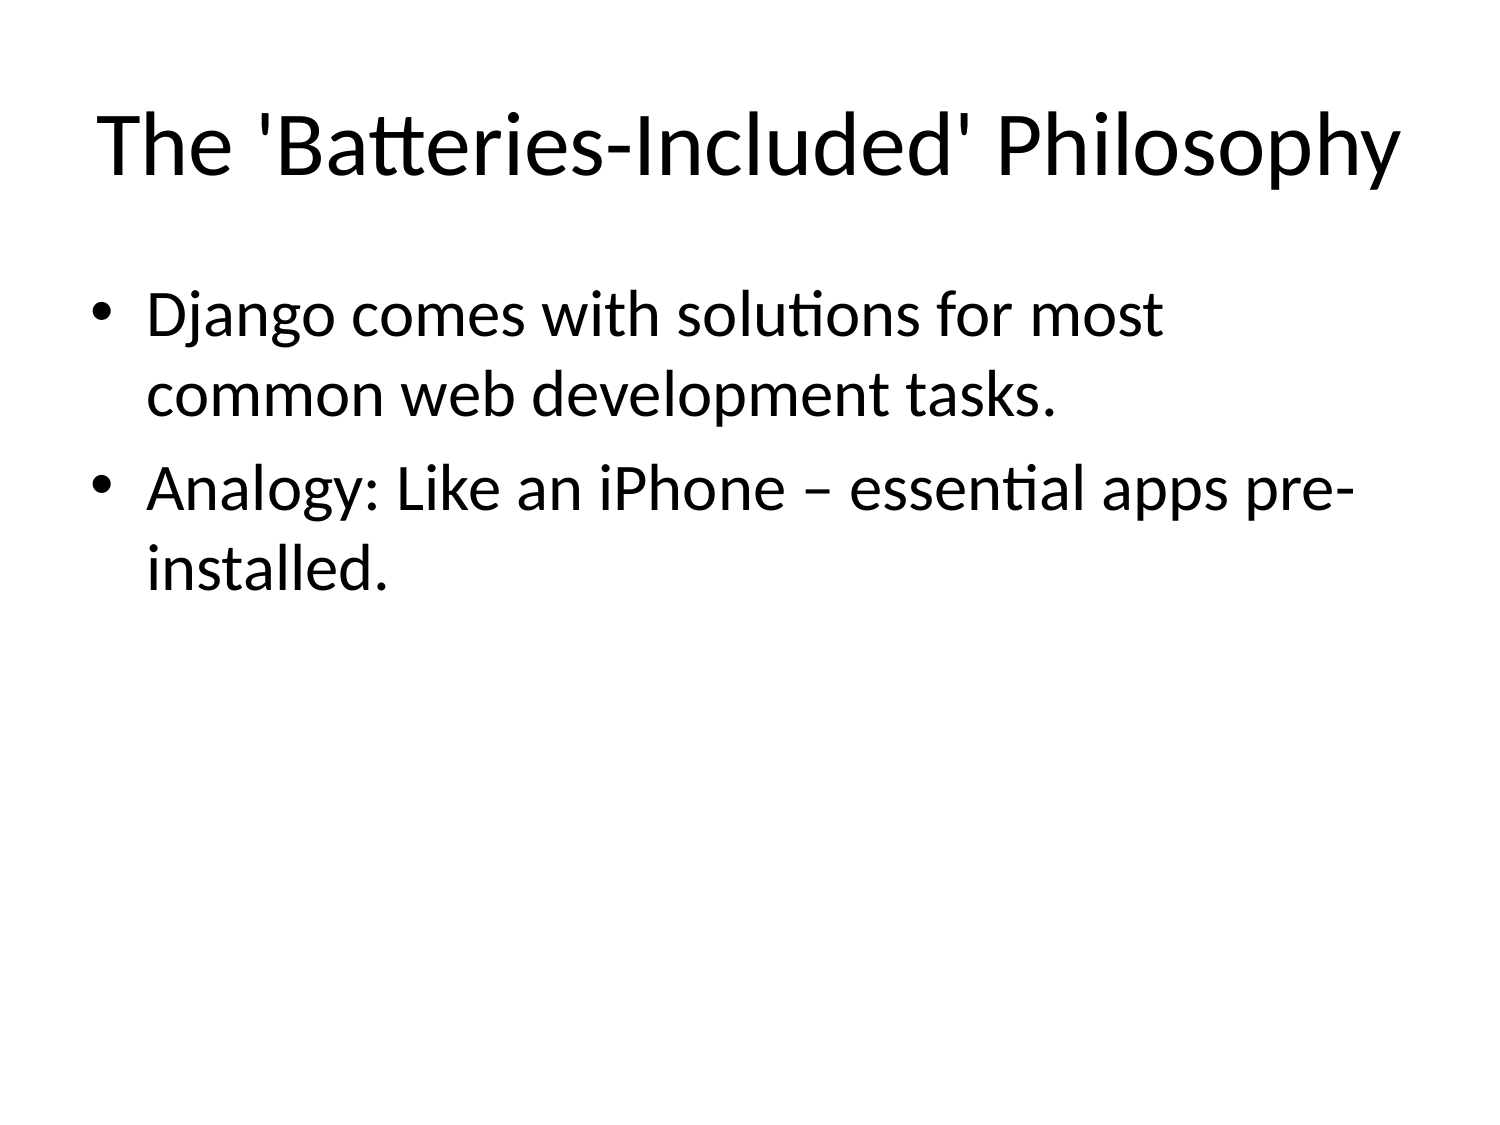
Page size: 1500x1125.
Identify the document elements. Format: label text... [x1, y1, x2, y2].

title The 'Batteries-Included' Philosophy [75, 45, 1425, 233]
list Django comes with solutions for most common web development tasks. Analogy: Like an iPhone – essential apps pre-installed. [75, 262, 1425, 1005]
